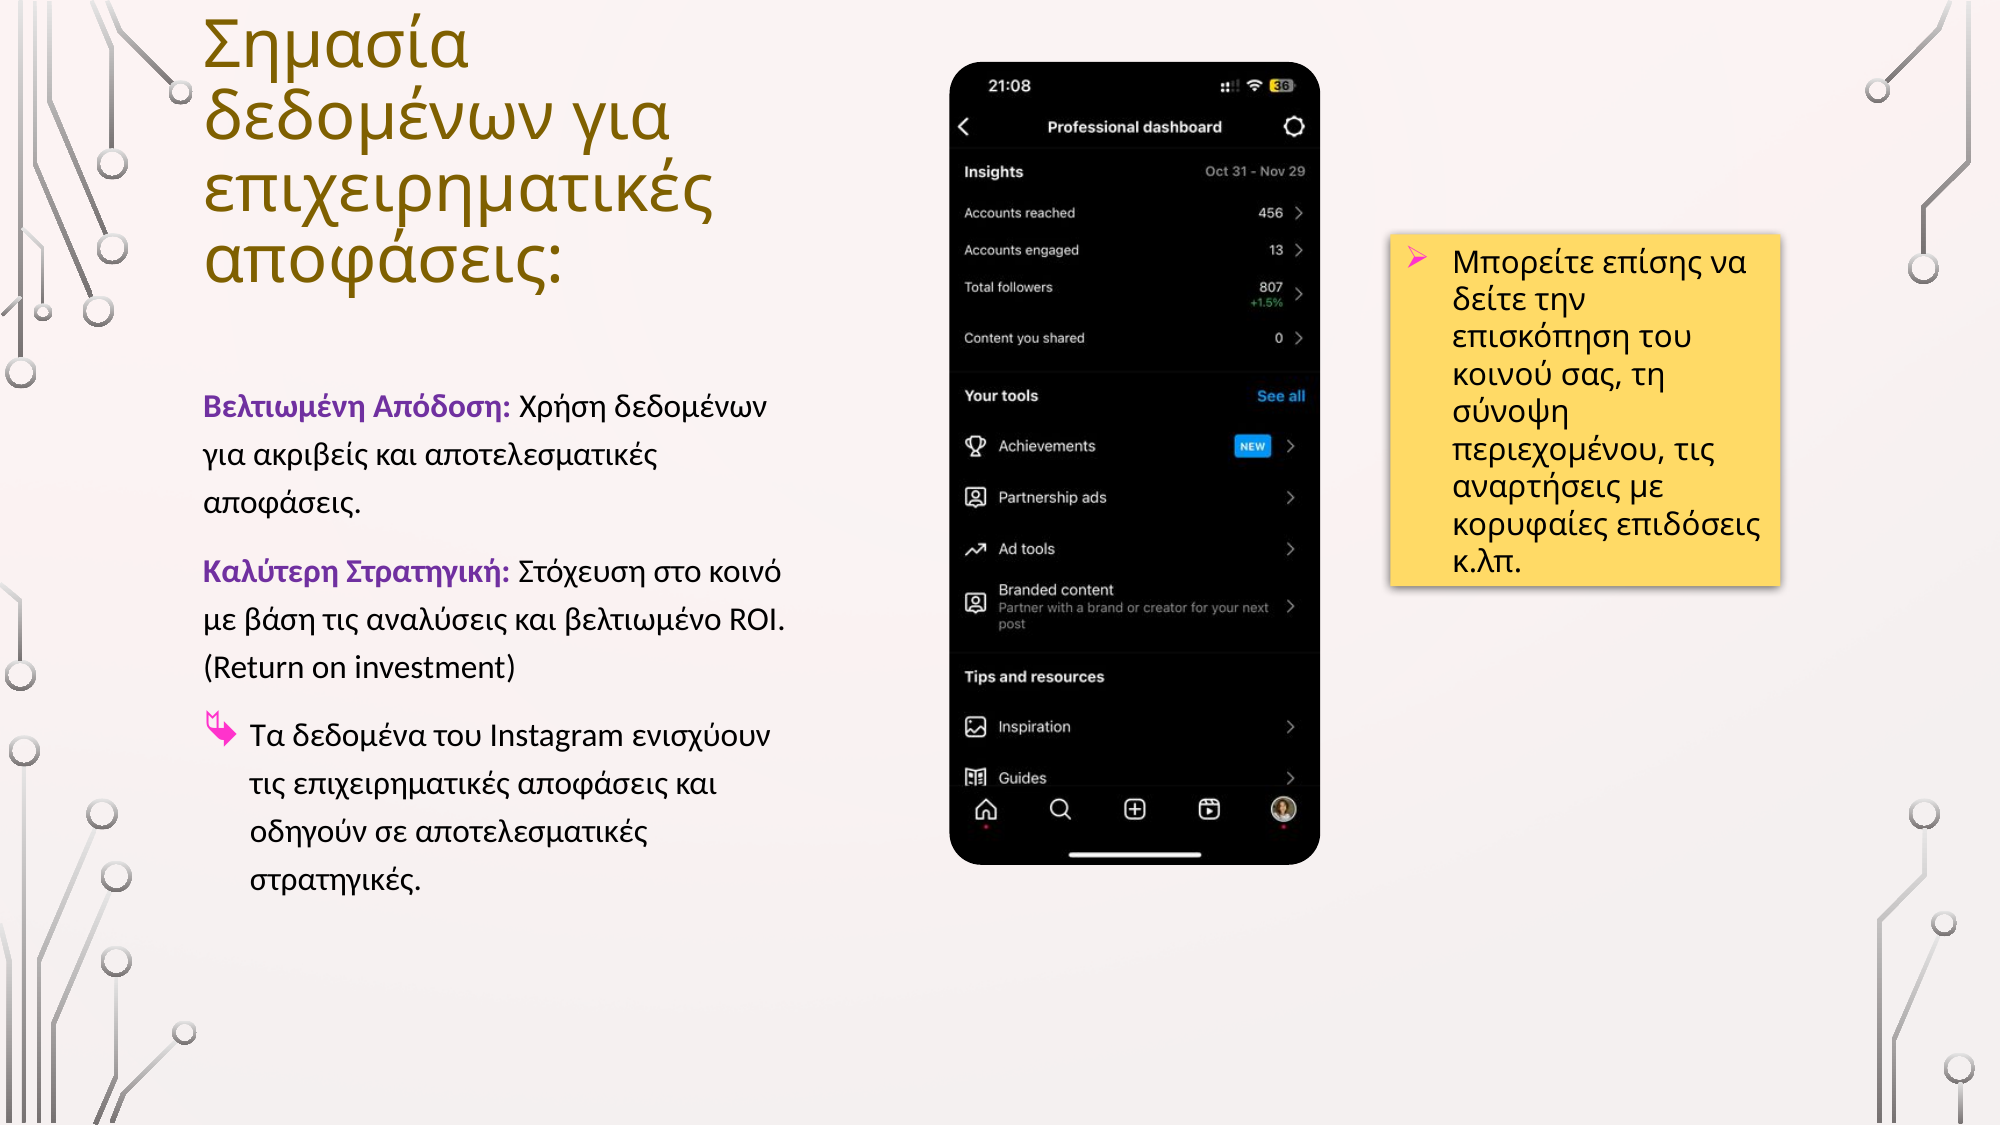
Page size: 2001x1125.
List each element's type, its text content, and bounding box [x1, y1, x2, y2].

text_box Μπορείτε επίσης να δείτε την επισκόπηση του κοινού σας, τη σύνοψη περιεχομένου, τις αναρτήσεις με κορυφαίες επιδόσεις κ.λπ. [1390, 234, 1781, 587]
picture [949, 61, 1321, 866]
list Βελτιωμένη Απόδοση: Χρήση δεδομένων για ακριβείς και αποτελεσματικές αποφάσεις. Καλύτερη Στρατηγική: Στόχευση στο κοινό με βάση τις αναλύσεις και βελτιωμένο ROI.(Return on investment) Τα δεδομένα του Instagram ενισχύουν τις επιχειρηματικές αποφάσεις και οδηγούν σε αποτελεσματικές στρατηγικές. [188, 369, 821, 950]
title Σημασία δεδομένων για επιχειρηματικές αποφάσεις: [188, 61, 821, 305]
